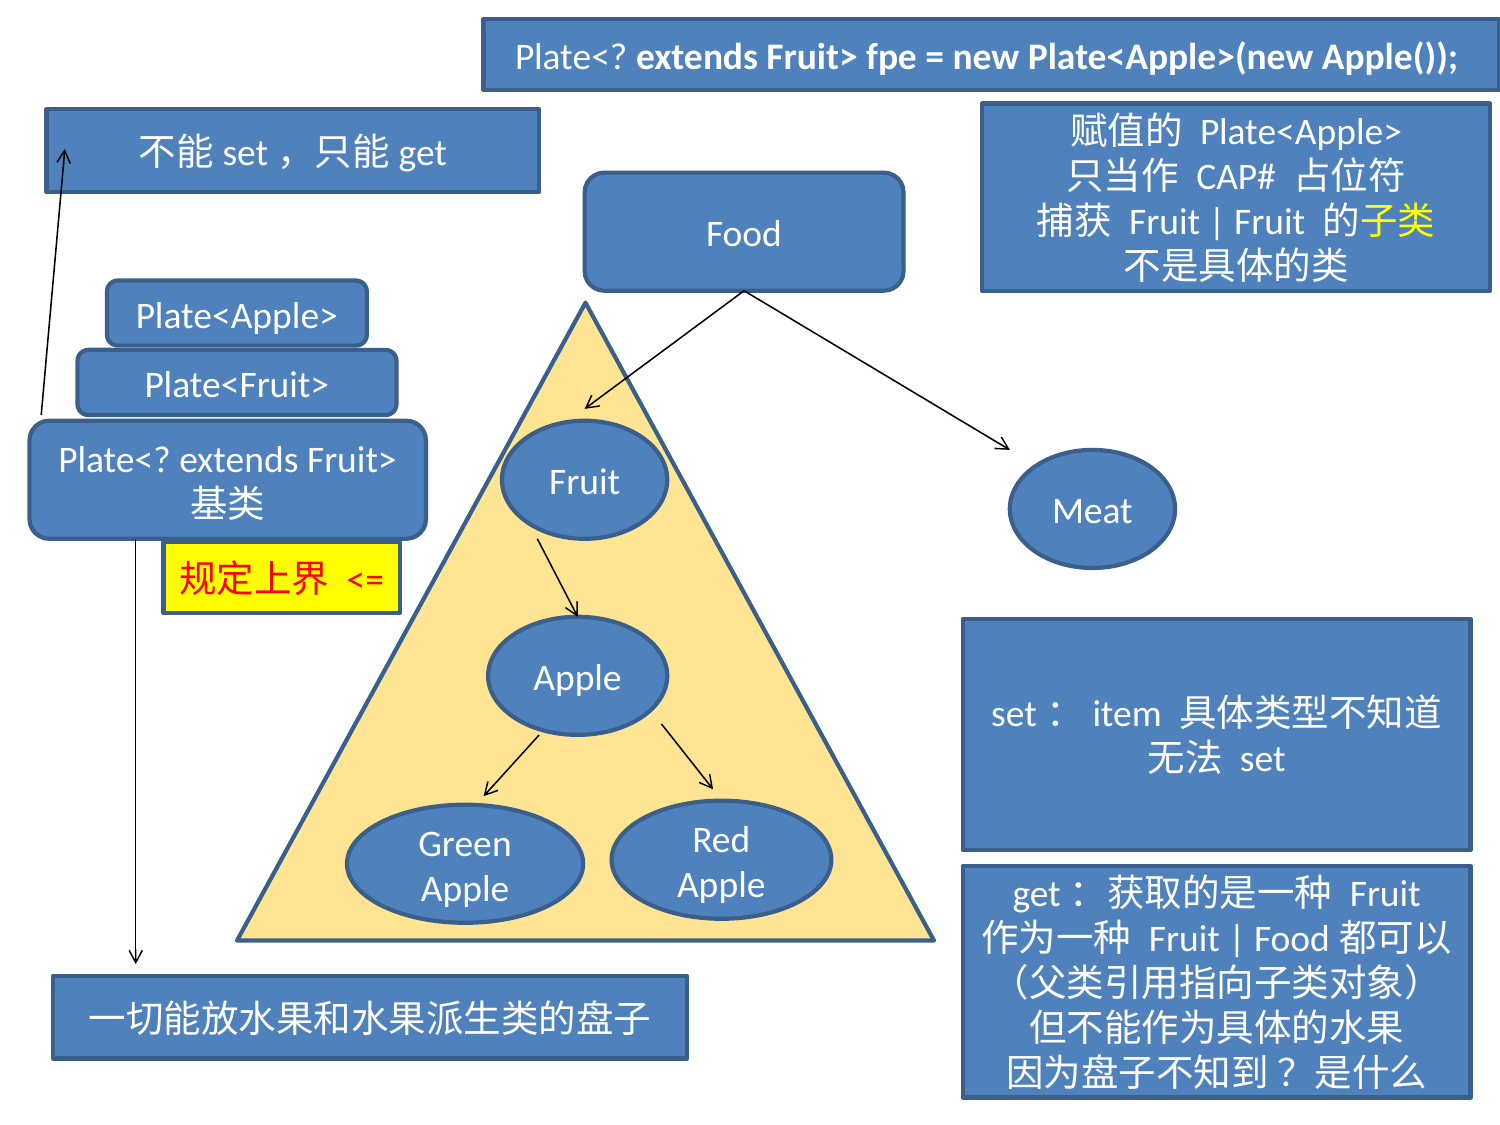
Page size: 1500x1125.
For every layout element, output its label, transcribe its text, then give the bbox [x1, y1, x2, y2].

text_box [661, 723, 714, 790]
text_box 赋值的 Plate<Apple> 只当作 CAP# 占位符 捕获 Fruit | Fruit 的子类 不是具体的类 [980, 101, 1492, 293]
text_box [743, 290, 1011, 451]
text_box 一切能放水果和水果派生类的盘子 [51, 974, 689, 1061]
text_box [483, 734, 540, 797]
text_box Plate<Fruit> [75, 347, 399, 418]
text_box 不能set，只能get [44, 107, 541, 194]
text_box Food [582, 170, 906, 289]
text_box [235, 310, 936, 943]
text_box get：获取的是一种 Fruit 作为一种 Fruit | Food都可以 （父类引用指向子类对象） 但不能作为具体的水果 因为盘子不知到 ？是什么 [961, 864, 1473, 1100]
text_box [40, 148, 66, 416]
text_box 规定上界 <= [161, 540, 402, 615]
text_box Plate<? extends Fruit> 基类 [27, 418, 429, 541]
text_box set：item 具体类型不知道 无法 set [961, 617, 1473, 852]
text_box Plate<Apple> [104, 278, 369, 348]
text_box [584, 290, 742, 410]
text_box Plate<? extends Fruit> fpe = new Plate<Apple>(new Apple()); [481, 17, 1500, 92]
text_box Red Apple [609, 798, 834, 921]
text_box Green Apple [344, 802, 586, 925]
text_box Meat [1007, 447, 1178, 571]
text_box Apple [485, 614, 670, 737]
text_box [537, 538, 578, 617]
text_box Fruit [499, 418, 670, 541]
